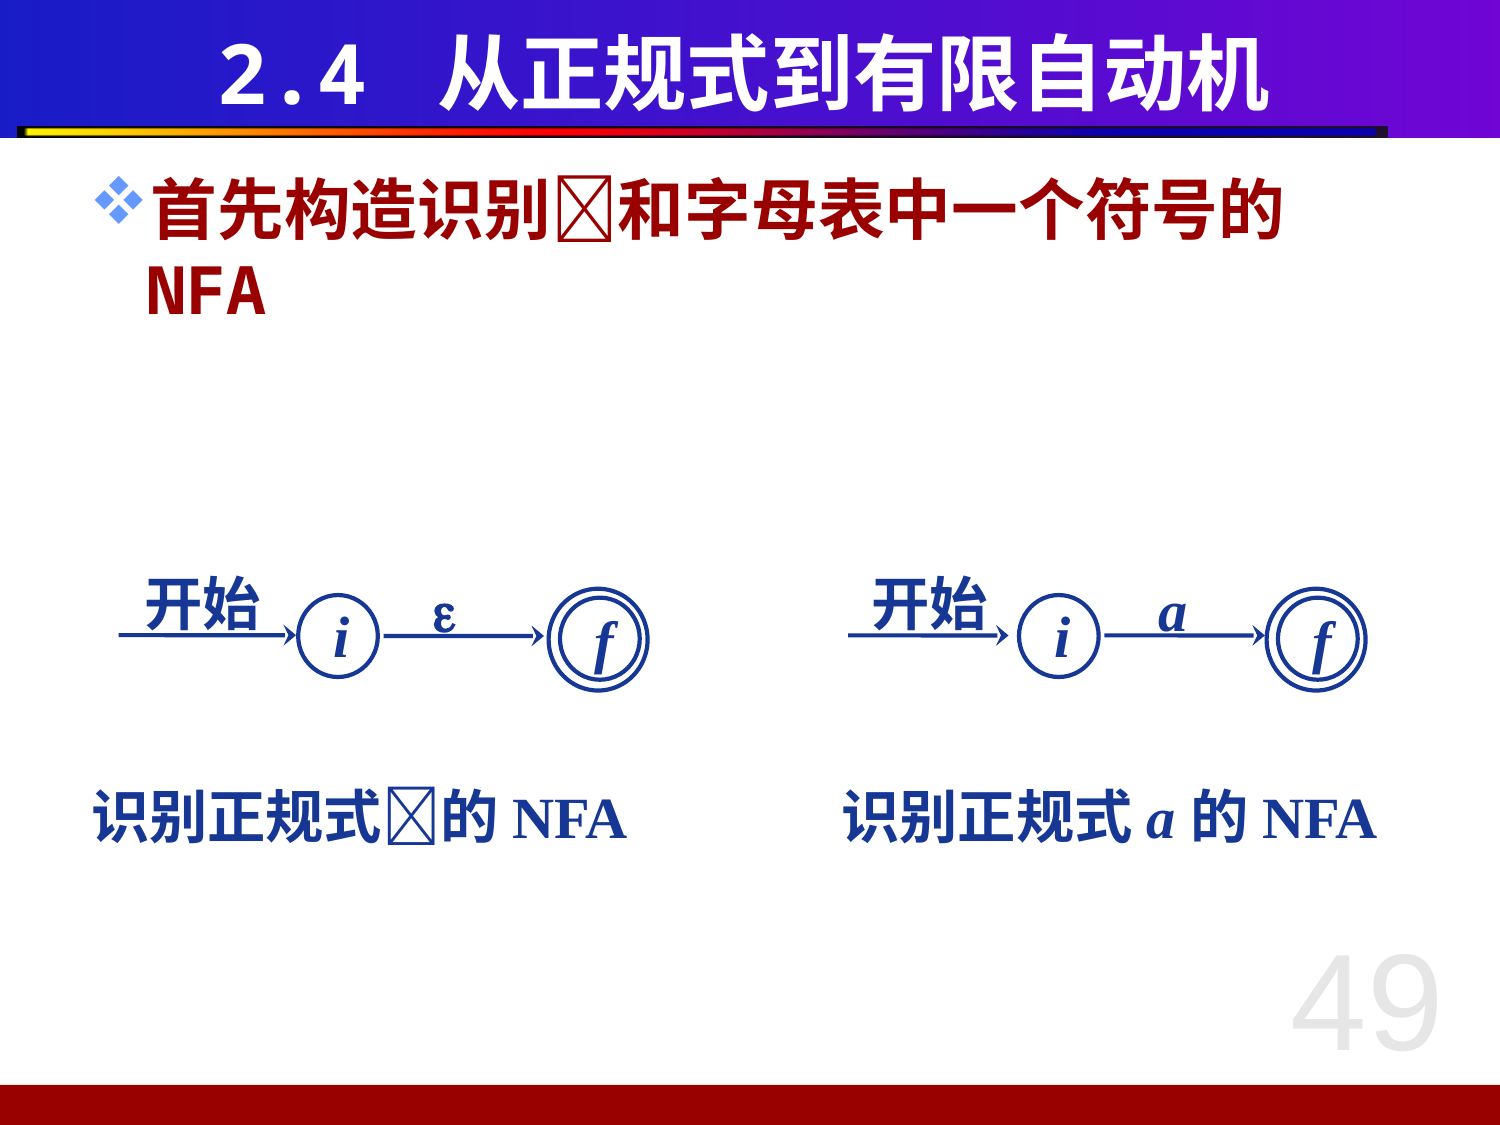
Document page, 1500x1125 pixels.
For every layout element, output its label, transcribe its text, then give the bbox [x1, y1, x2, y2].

slide_number 49 [1234, 904, 1500, 1118]
title 2.4 从正规式到有限自动机 [49, 24, 1438, 118]
picture [17, 126, 1388, 138]
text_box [62, 562, 1407, 845]
list 首先构造识别和字母表中一个符号的NFA [74, 160, 1426, 1023]
